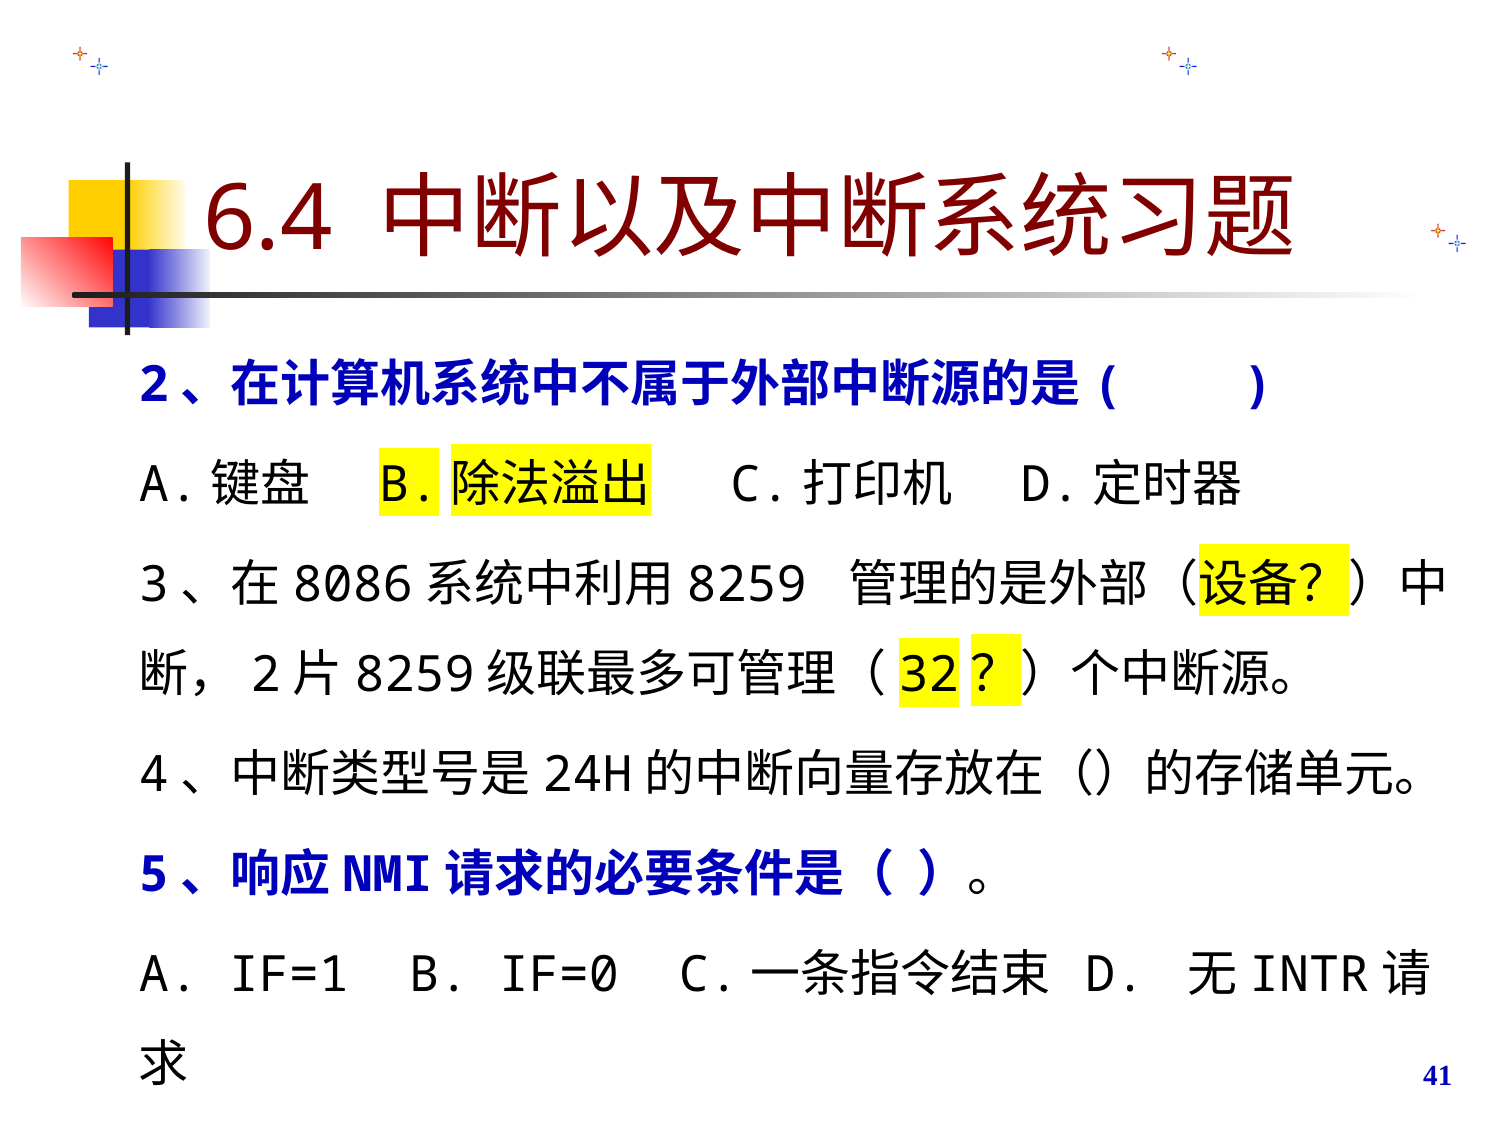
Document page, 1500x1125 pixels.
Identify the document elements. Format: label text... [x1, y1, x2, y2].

picture [62, 42, 113, 93]
text_box 2、在计算机系统中不属于外部中断源的是( ) A.键盘 B.除法溢出 C.打印机 D.定时器 3、在8086系统中利用8259 管理的是外部（设备？）中断，2片8259级联最多可管理（32？）个中断源。 4、中断类型号是24H的中断向量存放在（）的存储单元。 5、响应NMI请求的必要条件是（ ）。 A. IF=1 B. IF=0 C.一条指令结束 D. 无INTR请求 [123, 314, 1468, 1100]
title 6.4 中断以及中断系统习题 [188, 34, 1468, 276]
